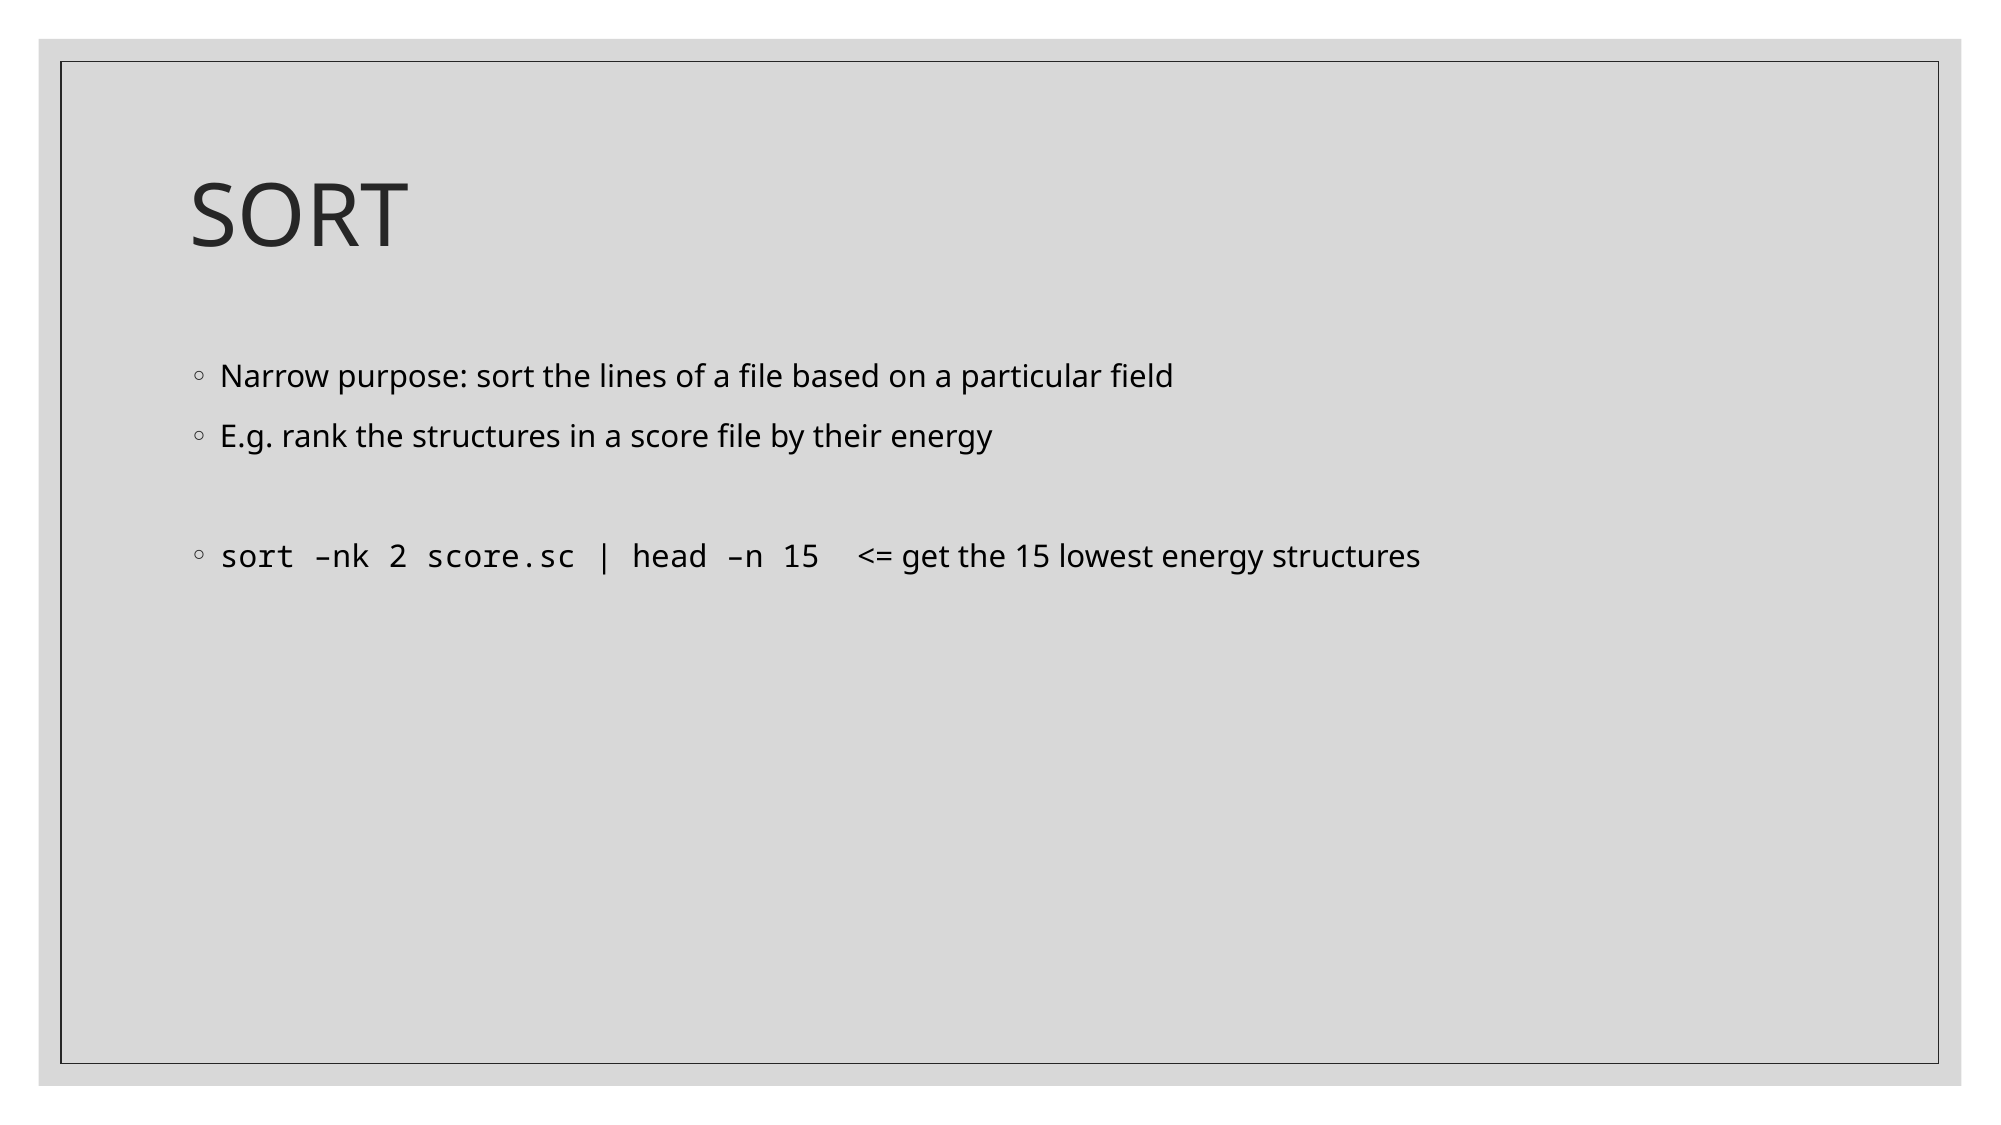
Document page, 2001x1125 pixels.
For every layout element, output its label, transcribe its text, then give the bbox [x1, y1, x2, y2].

list Narrow purpose: sort the lines of a file based on a particular field E.g. rank the structures in a score file by their energy sort –nk 2 score.sc | head –n 15 <= get the 15 lowest energy structures [174, 345, 1825, 977]
title SORT [174, 105, 1825, 331]
